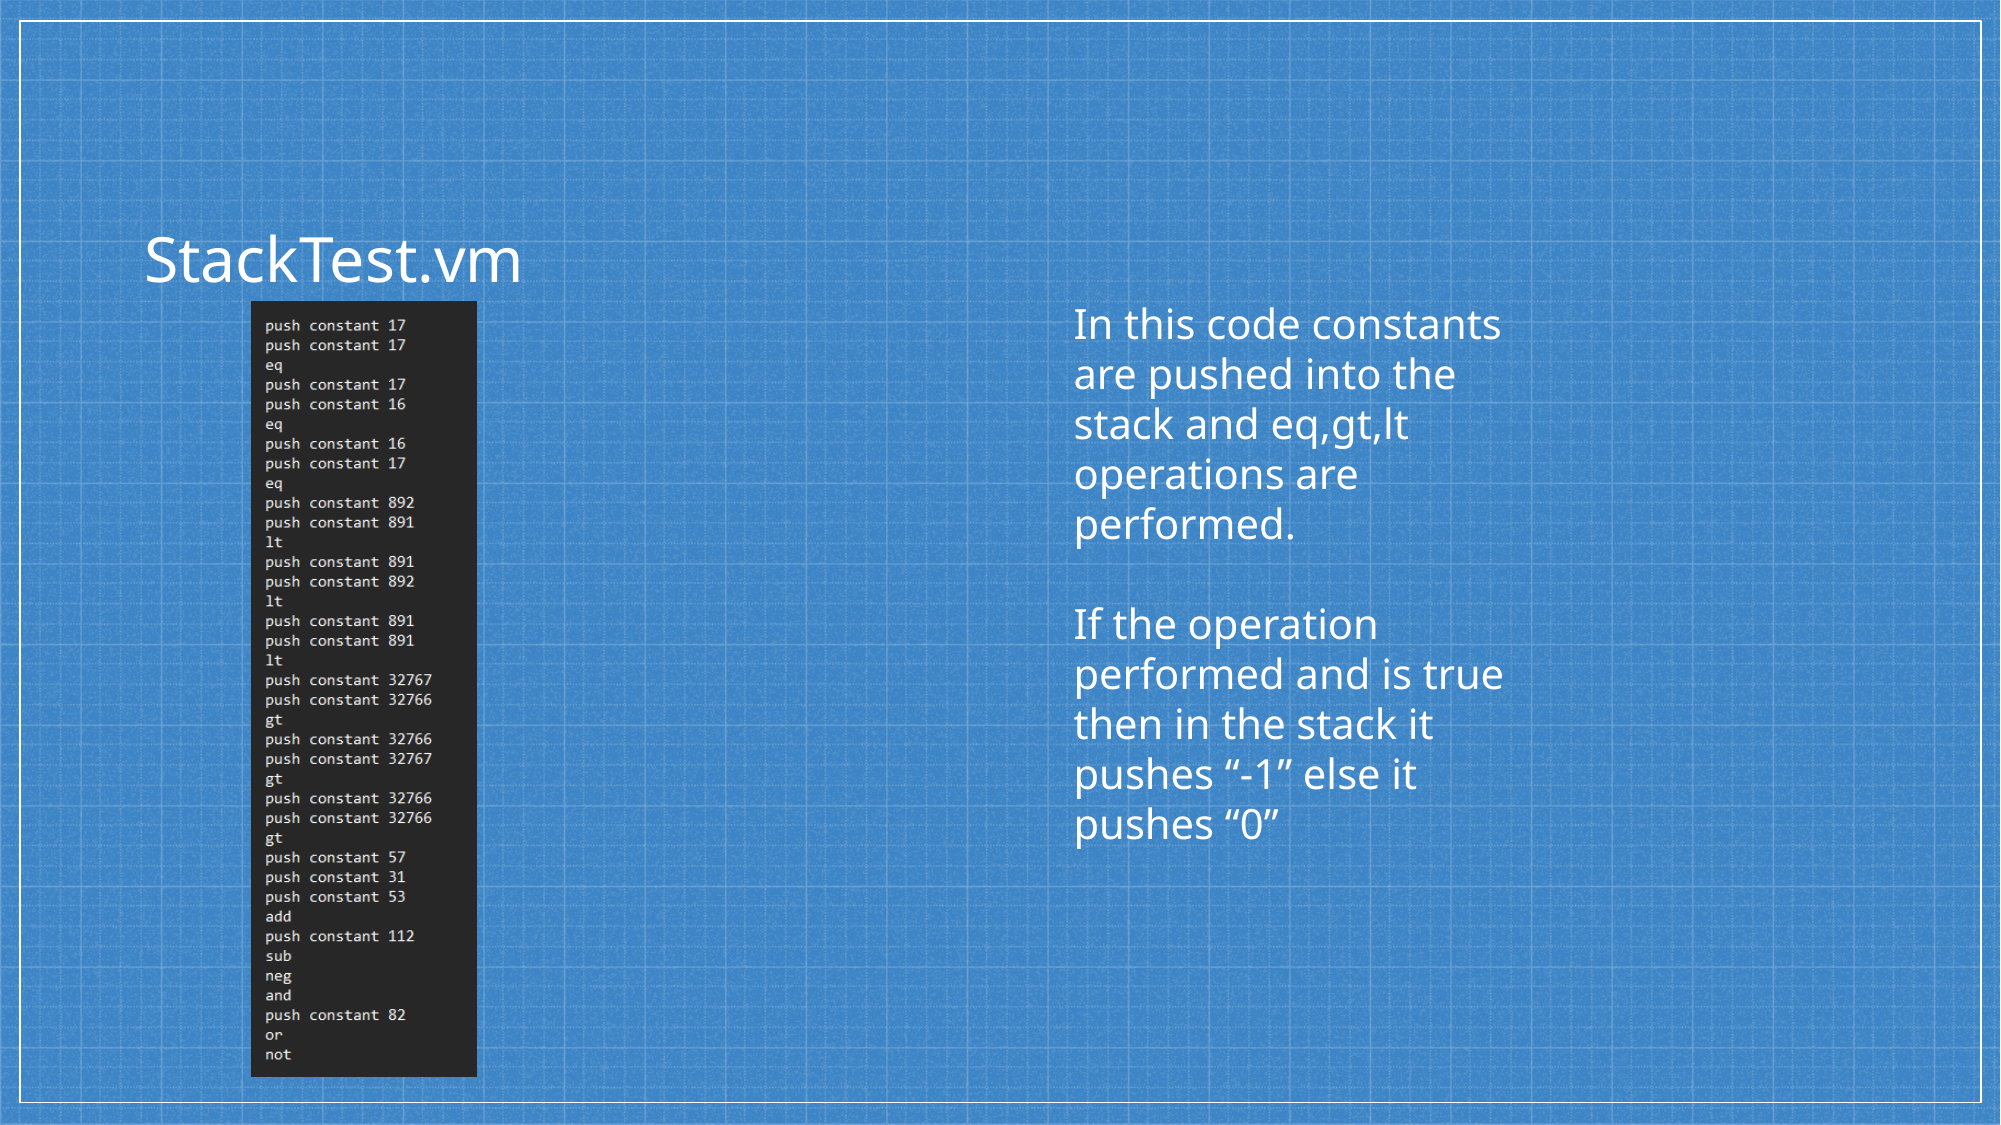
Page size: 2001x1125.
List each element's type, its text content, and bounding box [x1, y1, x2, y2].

title StackTest.vm [129, 107, 1855, 311]
picture [0, 0, 2000, 1125]
text_box In this code constants are pushed into the stack and eq,gt,lt operations are performed. If the operation performed and is true then in the stack it pushes “-1” else it pushes “0” [1058, 290, 1555, 856]
